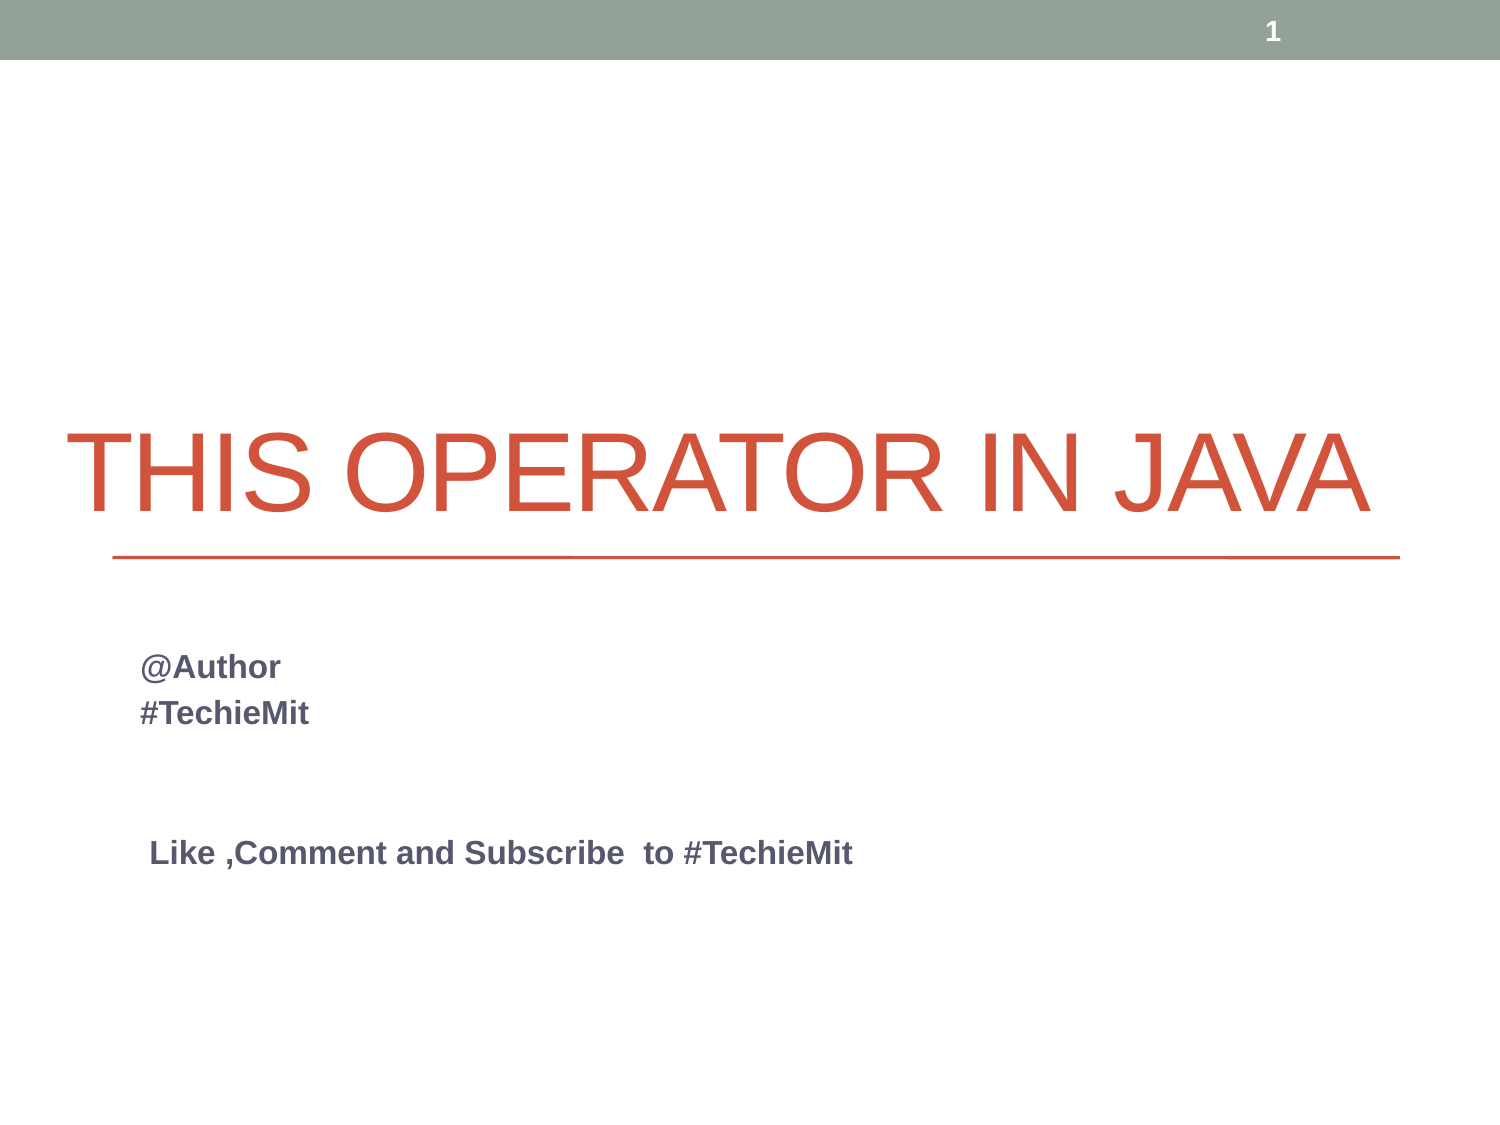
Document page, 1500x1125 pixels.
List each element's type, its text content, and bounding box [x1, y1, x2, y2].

subtitle @Author #TechieMit Like ,Comment and Subscribe to #TechieMit [125, 637, 1175, 925]
title THIS OPERATOR in JAva [50, 224, 1438, 542]
slide_number 1 [1250, 3, 1425, 57]
